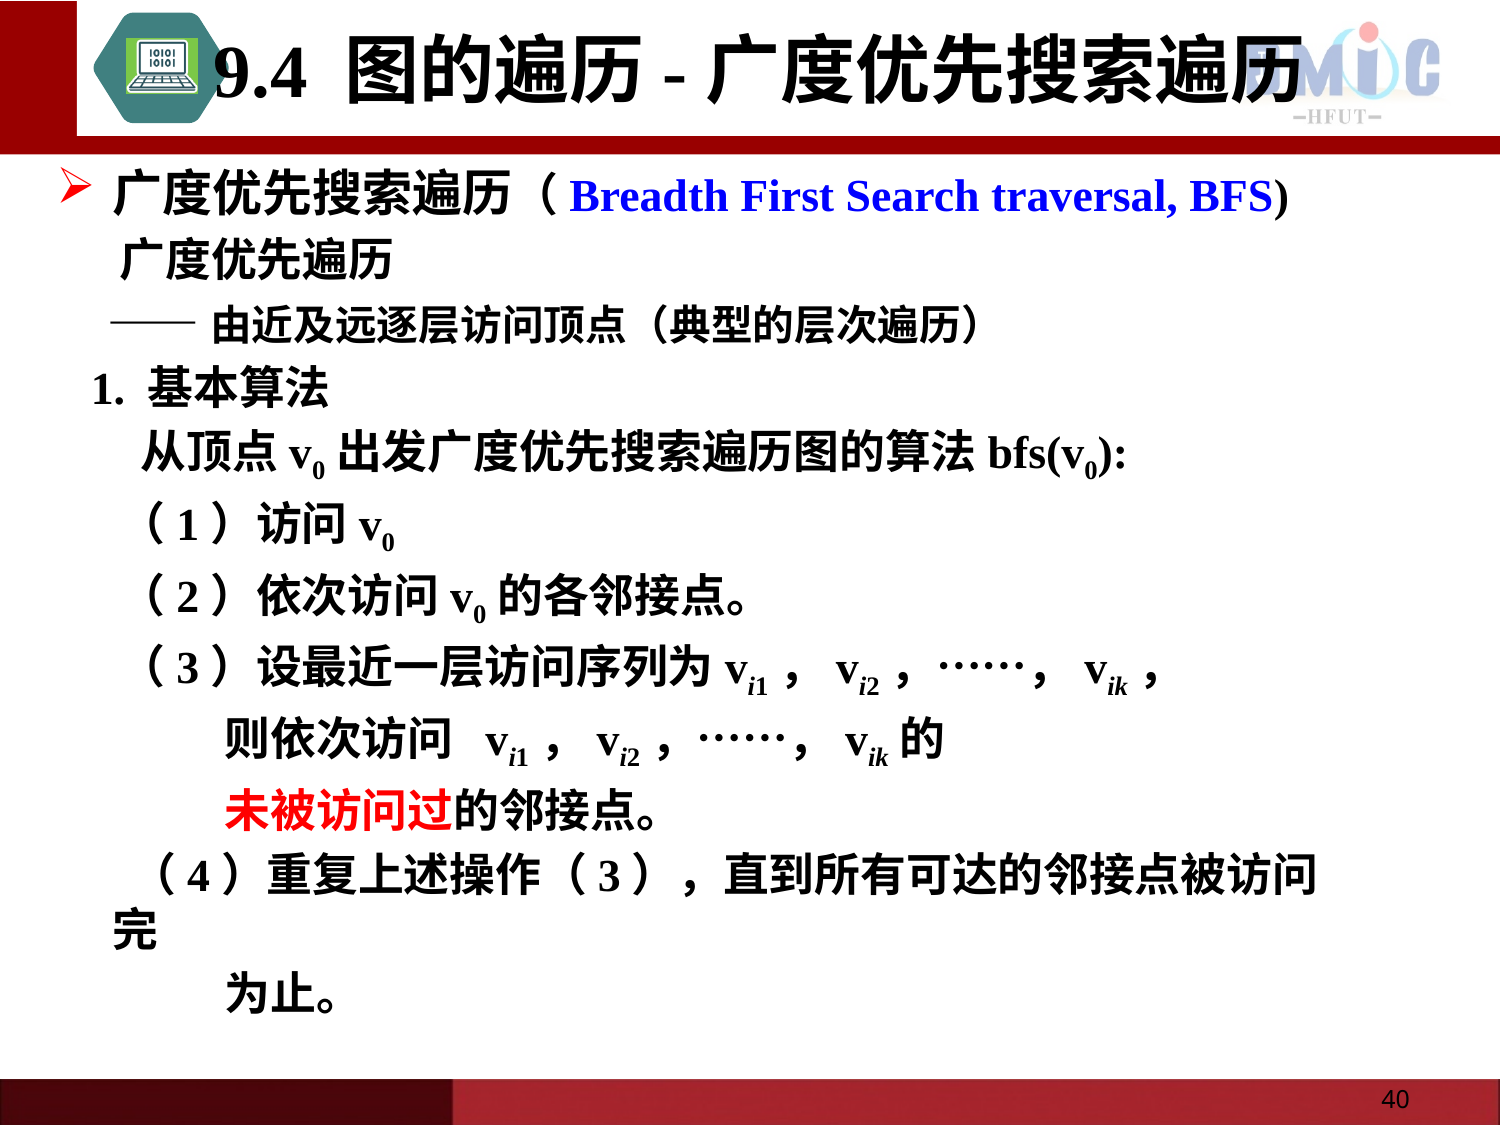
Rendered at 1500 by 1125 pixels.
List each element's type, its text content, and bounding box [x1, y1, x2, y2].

list 广度优先搜索遍历（Breadth First Search traversal, BFS) 广度优先遍历 ——由近及远逐层访问顶点（典型的层次遍历） 1. 基本算法 从顶点v0出发广度优先搜索遍历图的算法bfs(v0): （1）访问v0 （2）依次访问v0的各邻接点。 （3）设最近一层访问序列为vi1，vi2，……，vik， 则依次访问 vi1，vi2，……，vik的 未被访问过的邻接点。 （4）重复上述操作（3），直到所有可达的邻接点被访问完 为止。 [41, 153, 1341, 970]
slide_number 40 [1074, 1081, 1425, 1119]
picture [0, 1079, 1500, 1125]
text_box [0, 12, 1500, 124]
